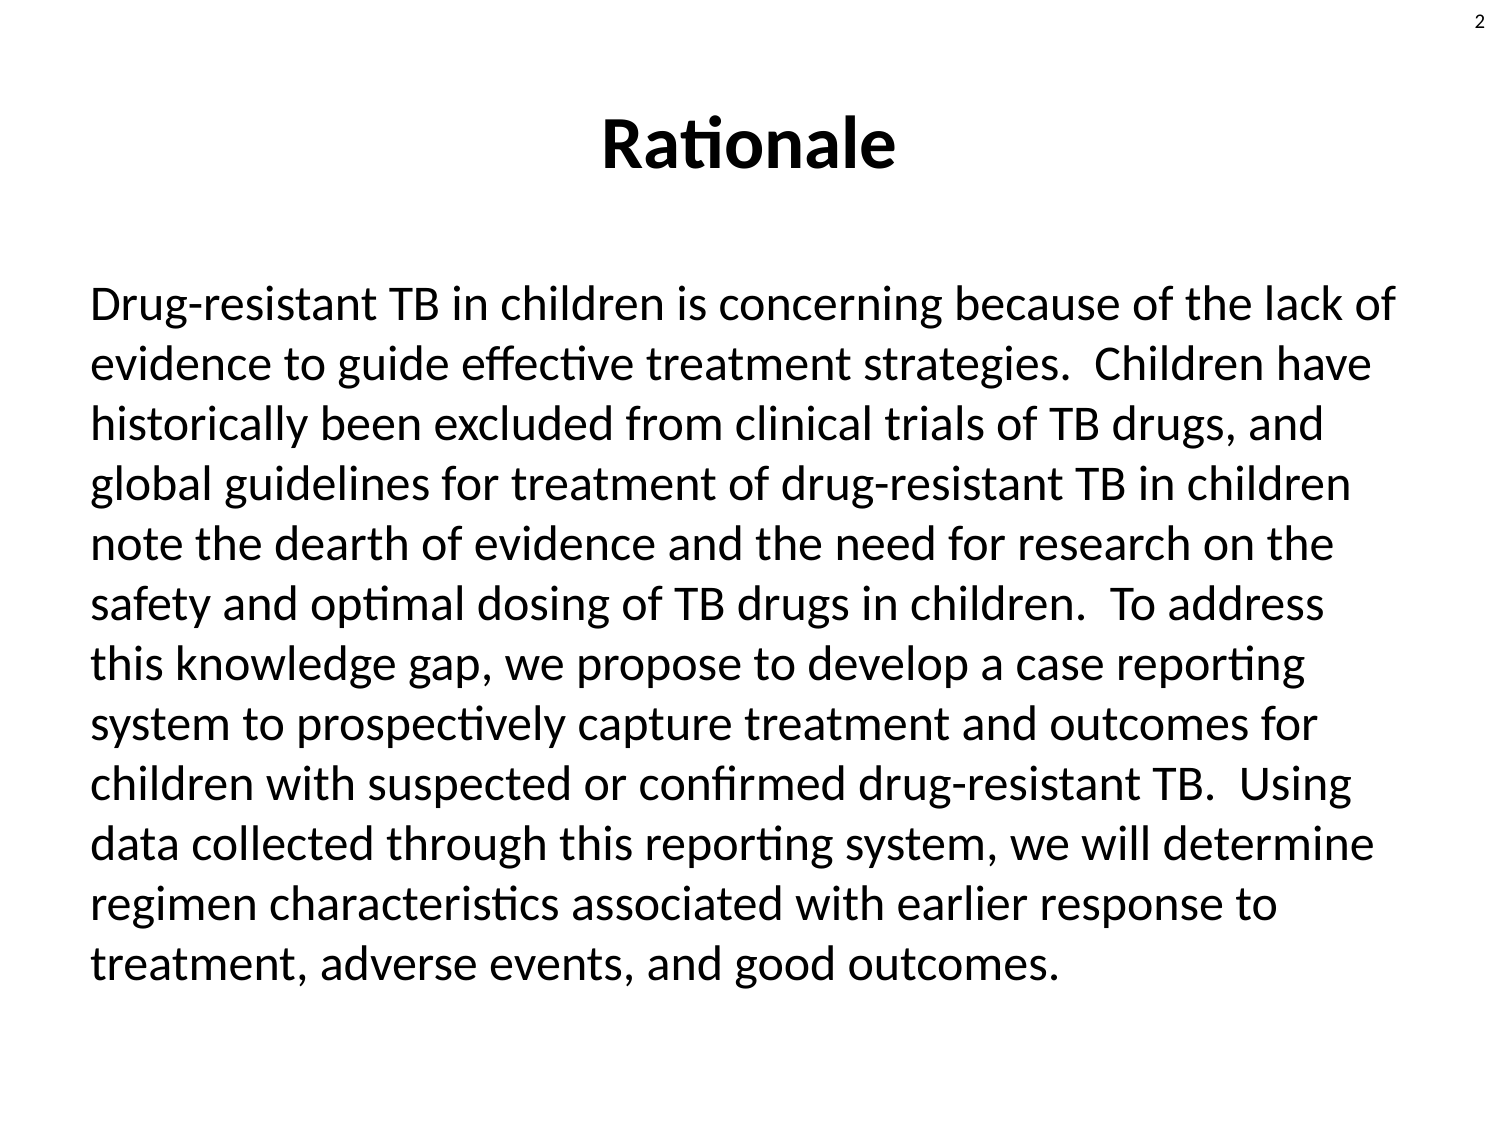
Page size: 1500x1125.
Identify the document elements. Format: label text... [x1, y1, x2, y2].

title Rationale [75, 45, 1425, 233]
list Drug-resistant TB in children is concerning because of the lack of evidence to guide effective treatment strategies. Children have historically been excluded from clinical trials of TB drugs, and global guidelines for treatment of drug-resistant TB in children note the dearth of evidence and the need for research on the safety and optimal dosing of TB drugs in children. To address this knowledge gap, we propose to develop a case reporting system to prospectively capture treatment and outcomes for children with suspected or confirmed drug-resistant TB. Using data collected through this reporting system, we will determine regimen characteristics associated with earlier response to treatment, adverse events, and good outcomes. [75, 262, 1425, 1005]
